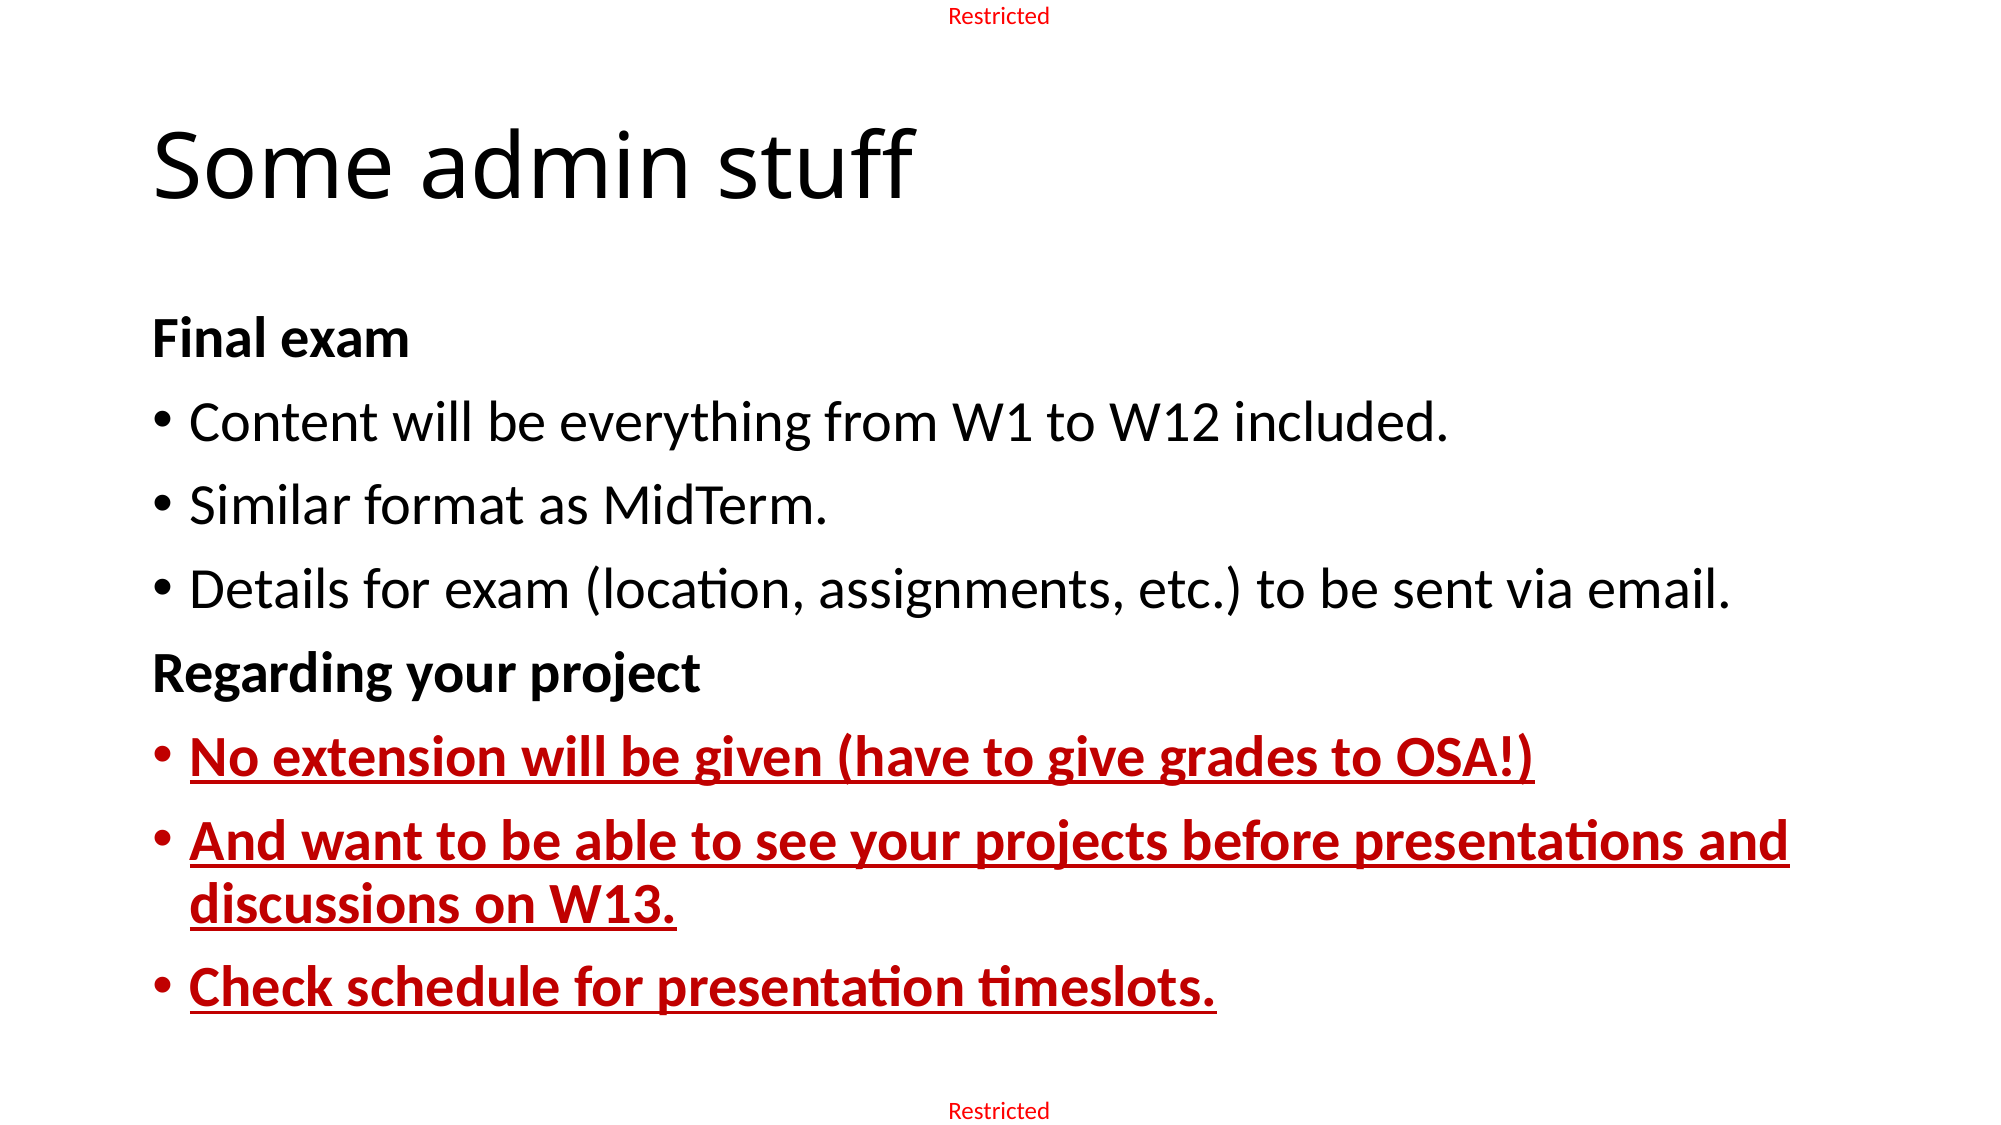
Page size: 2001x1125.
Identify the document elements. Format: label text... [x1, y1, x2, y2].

title Some admin stuff [137, 59, 1863, 278]
list Final exam Content will be everything from W1 to W12 included. Similar format as MidTerm. Details for exam (location, assignments, etc.) to be sent via email. Regarding your project No extension will be given (have to give grades to OSA!) And want to be able to see your projects before presentations and discussions on W13. Check schedule for presentation timeslots. [137, 299, 1863, 1125]
